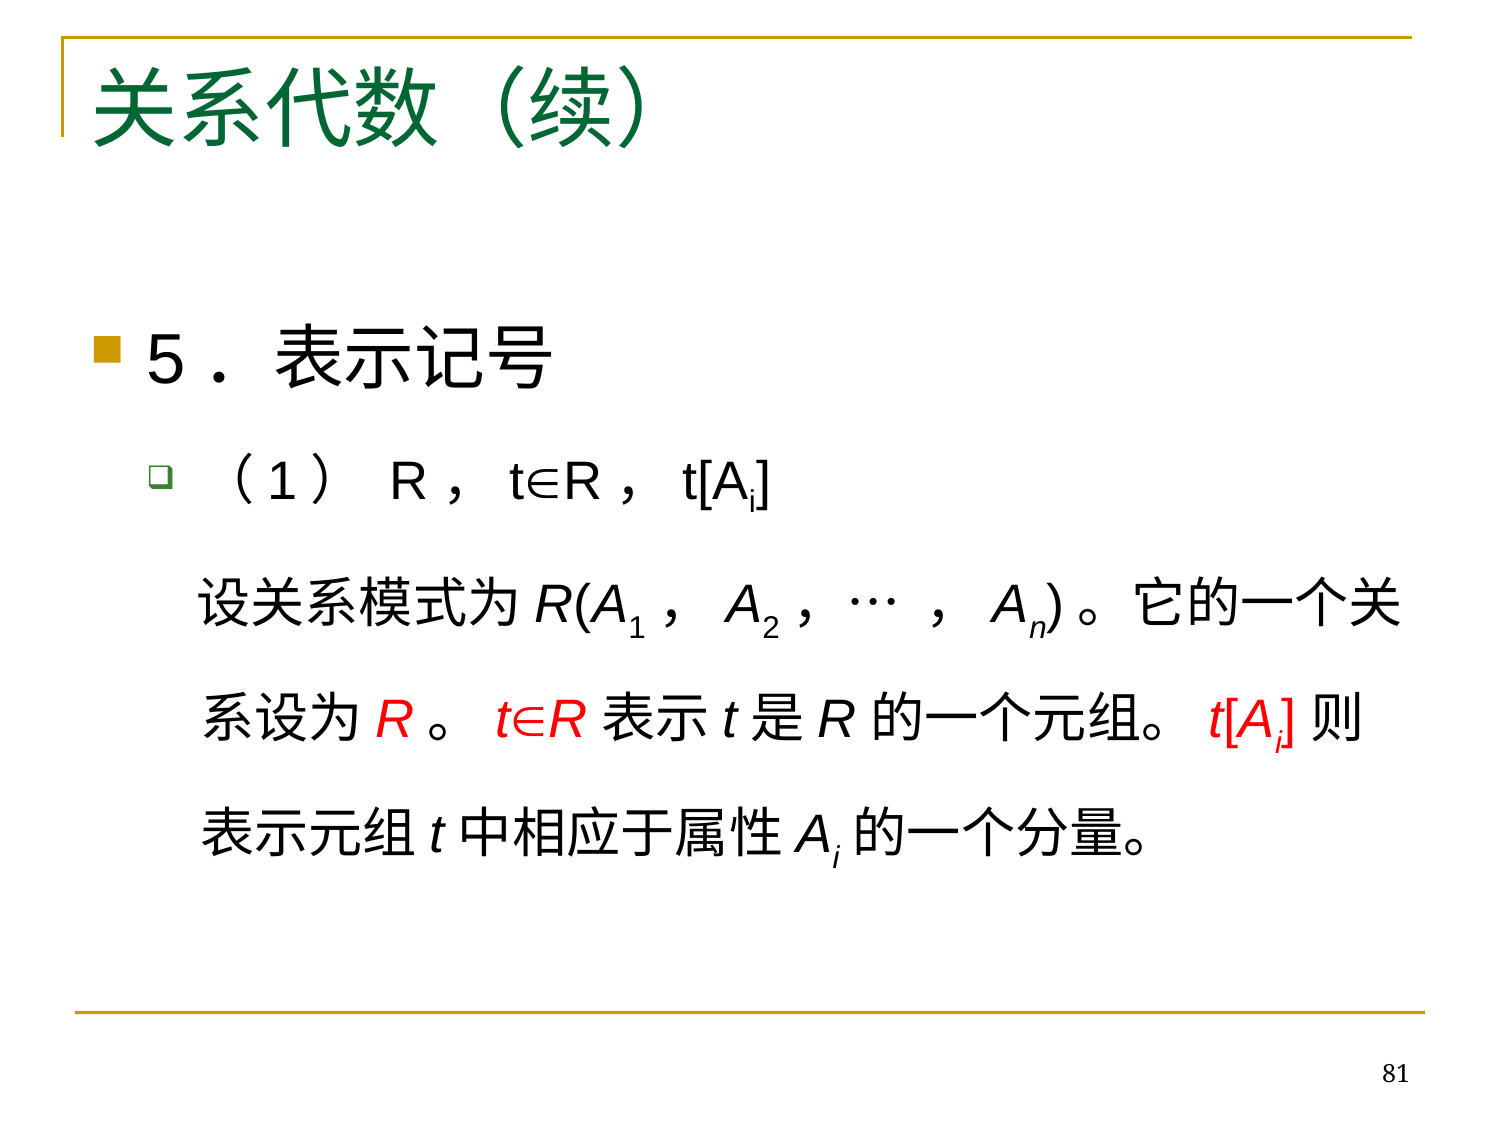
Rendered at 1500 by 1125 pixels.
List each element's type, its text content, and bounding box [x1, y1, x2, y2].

list 5．表示记号 （1） R，tR，t[Ai] 设关系模式为R(A1，A2，… ，An)。它的一个关系设为R。tR表示t是R的一个元组。t[Ai]则表示元组t中相应于属性Ai的一个分量。 [75, 262, 1425, 1006]
title 关系代数（续） [75, 45, 1425, 233]
slide_number 81 [1074, 1024, 1425, 1100]
